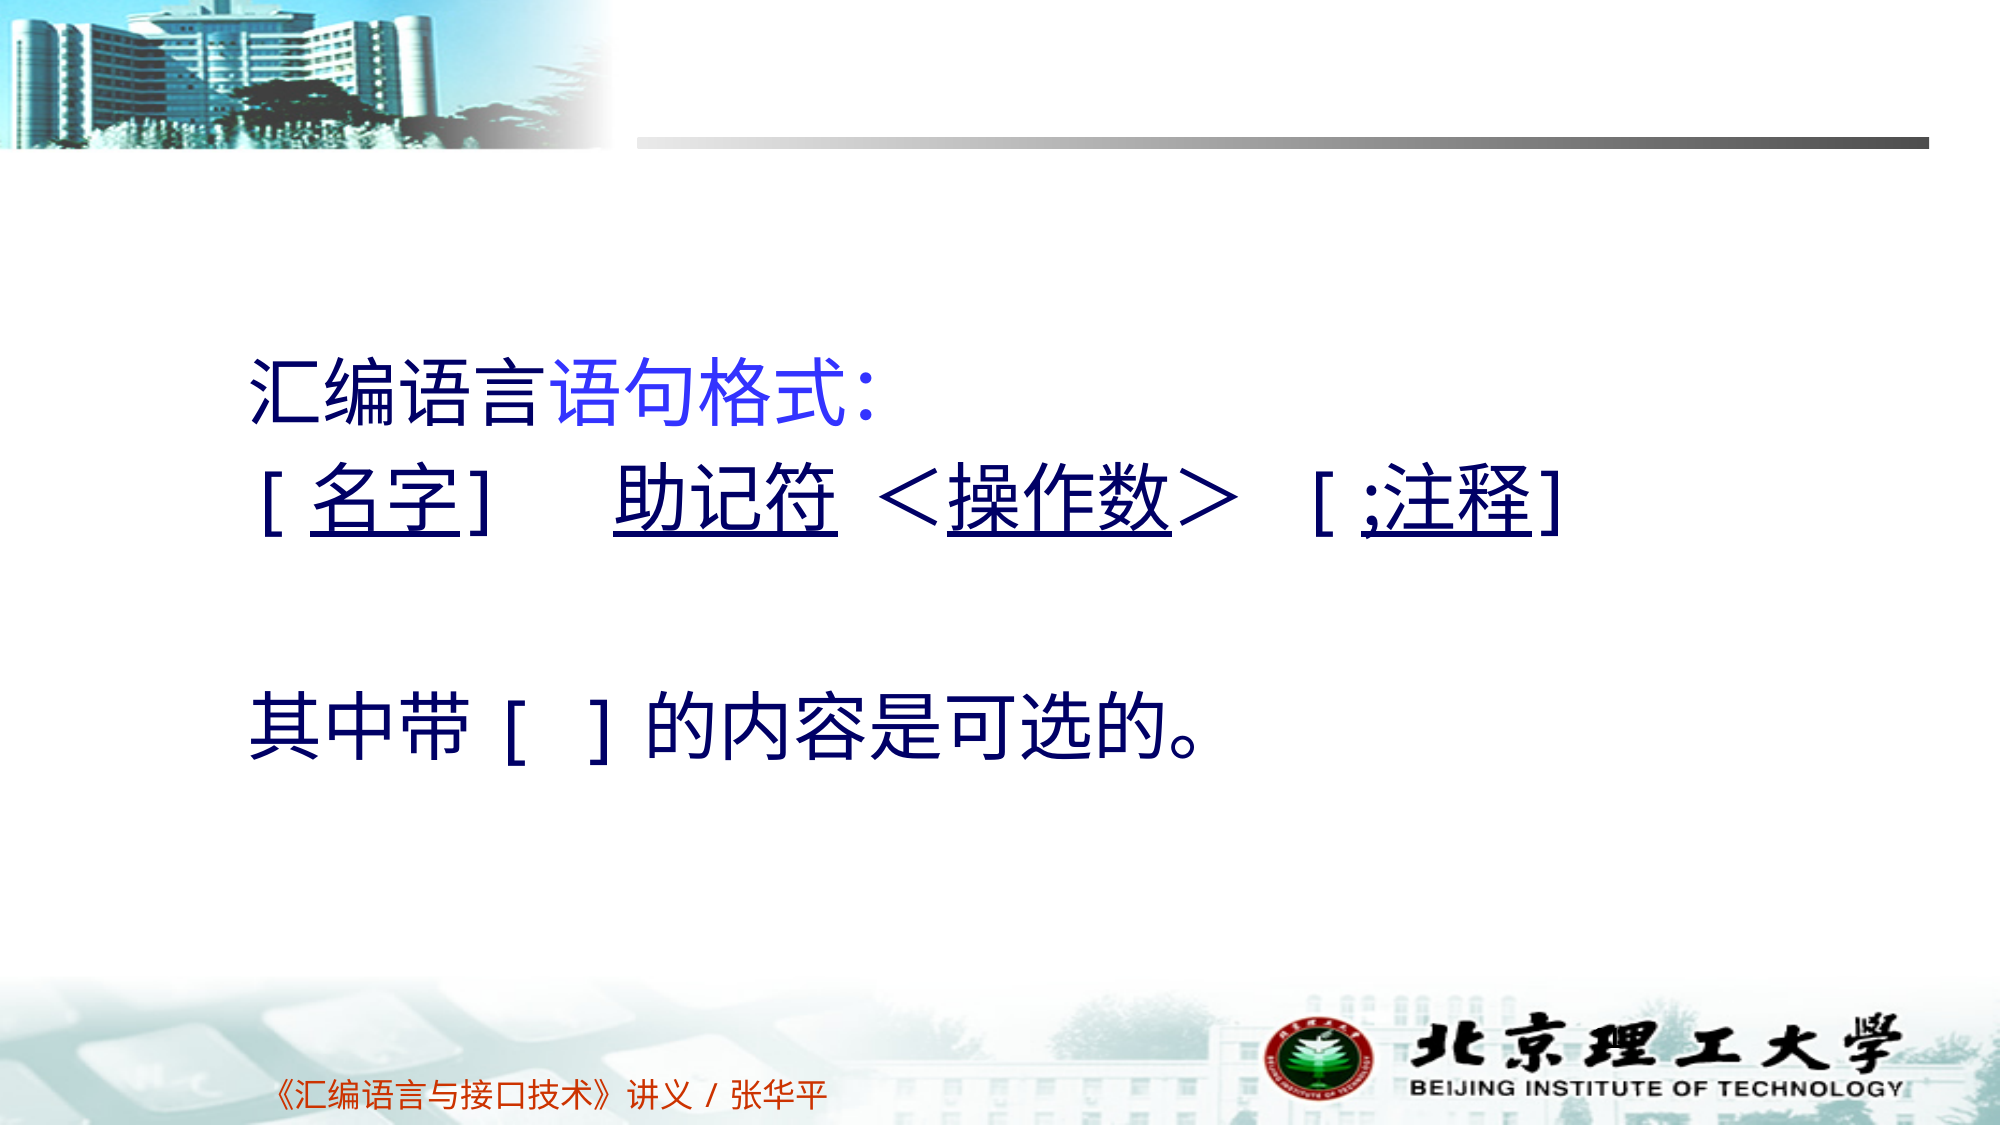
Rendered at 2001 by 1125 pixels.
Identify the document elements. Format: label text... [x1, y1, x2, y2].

text_box 11 [1324, 1012, 1638, 1088]
picture [0, 0, 2000, 1125]
list 汇编语言语句格式： [名字] 助记符 ＜操作数＞ [;注释] 其中带[ ]的内容是可选的。 [232, 338, 1698, 726]
